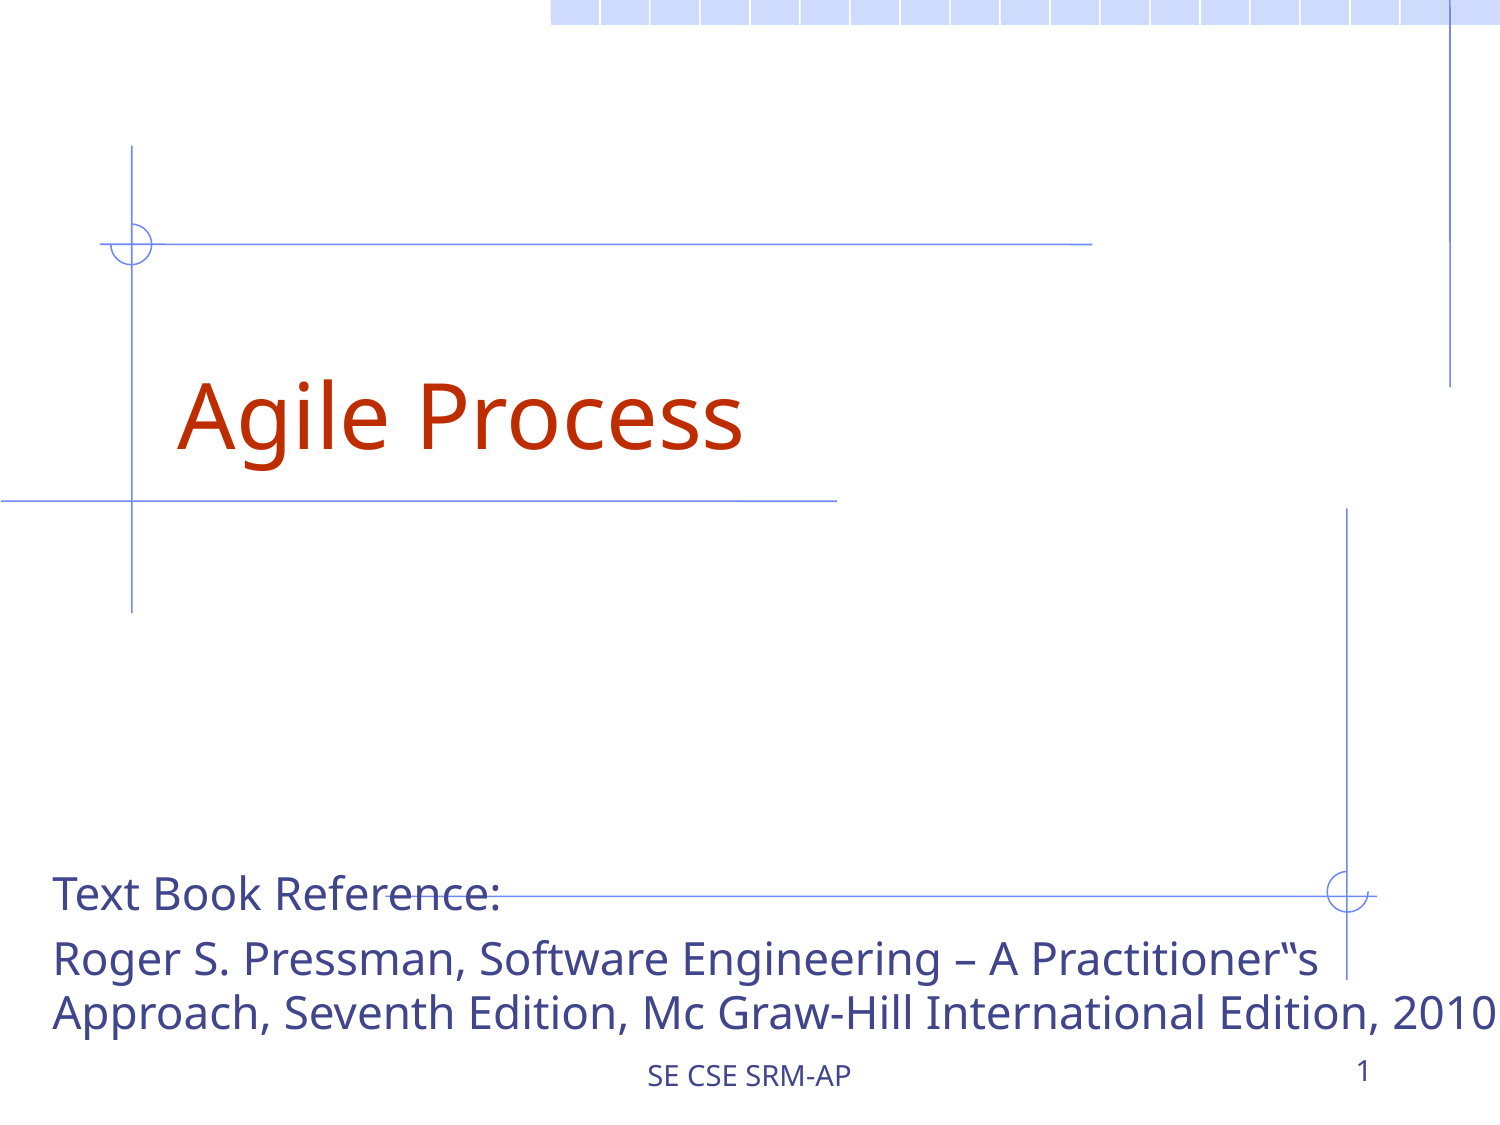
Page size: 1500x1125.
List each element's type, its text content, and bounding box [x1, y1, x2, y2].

subtitle Text Book Reference: Roger S. Pressman, Software Engineering – A Practitioner‟s Approach, Seventh Edition, Mc Graw-Hill International Edition, 2010. [37, 857, 1500, 1001]
footer SE CSE SRM-AP [512, 1025, 988, 1100]
slide_number 1 [1074, 1025, 1388, 1100]
title Agile Process [162, 287, 1438, 475]
